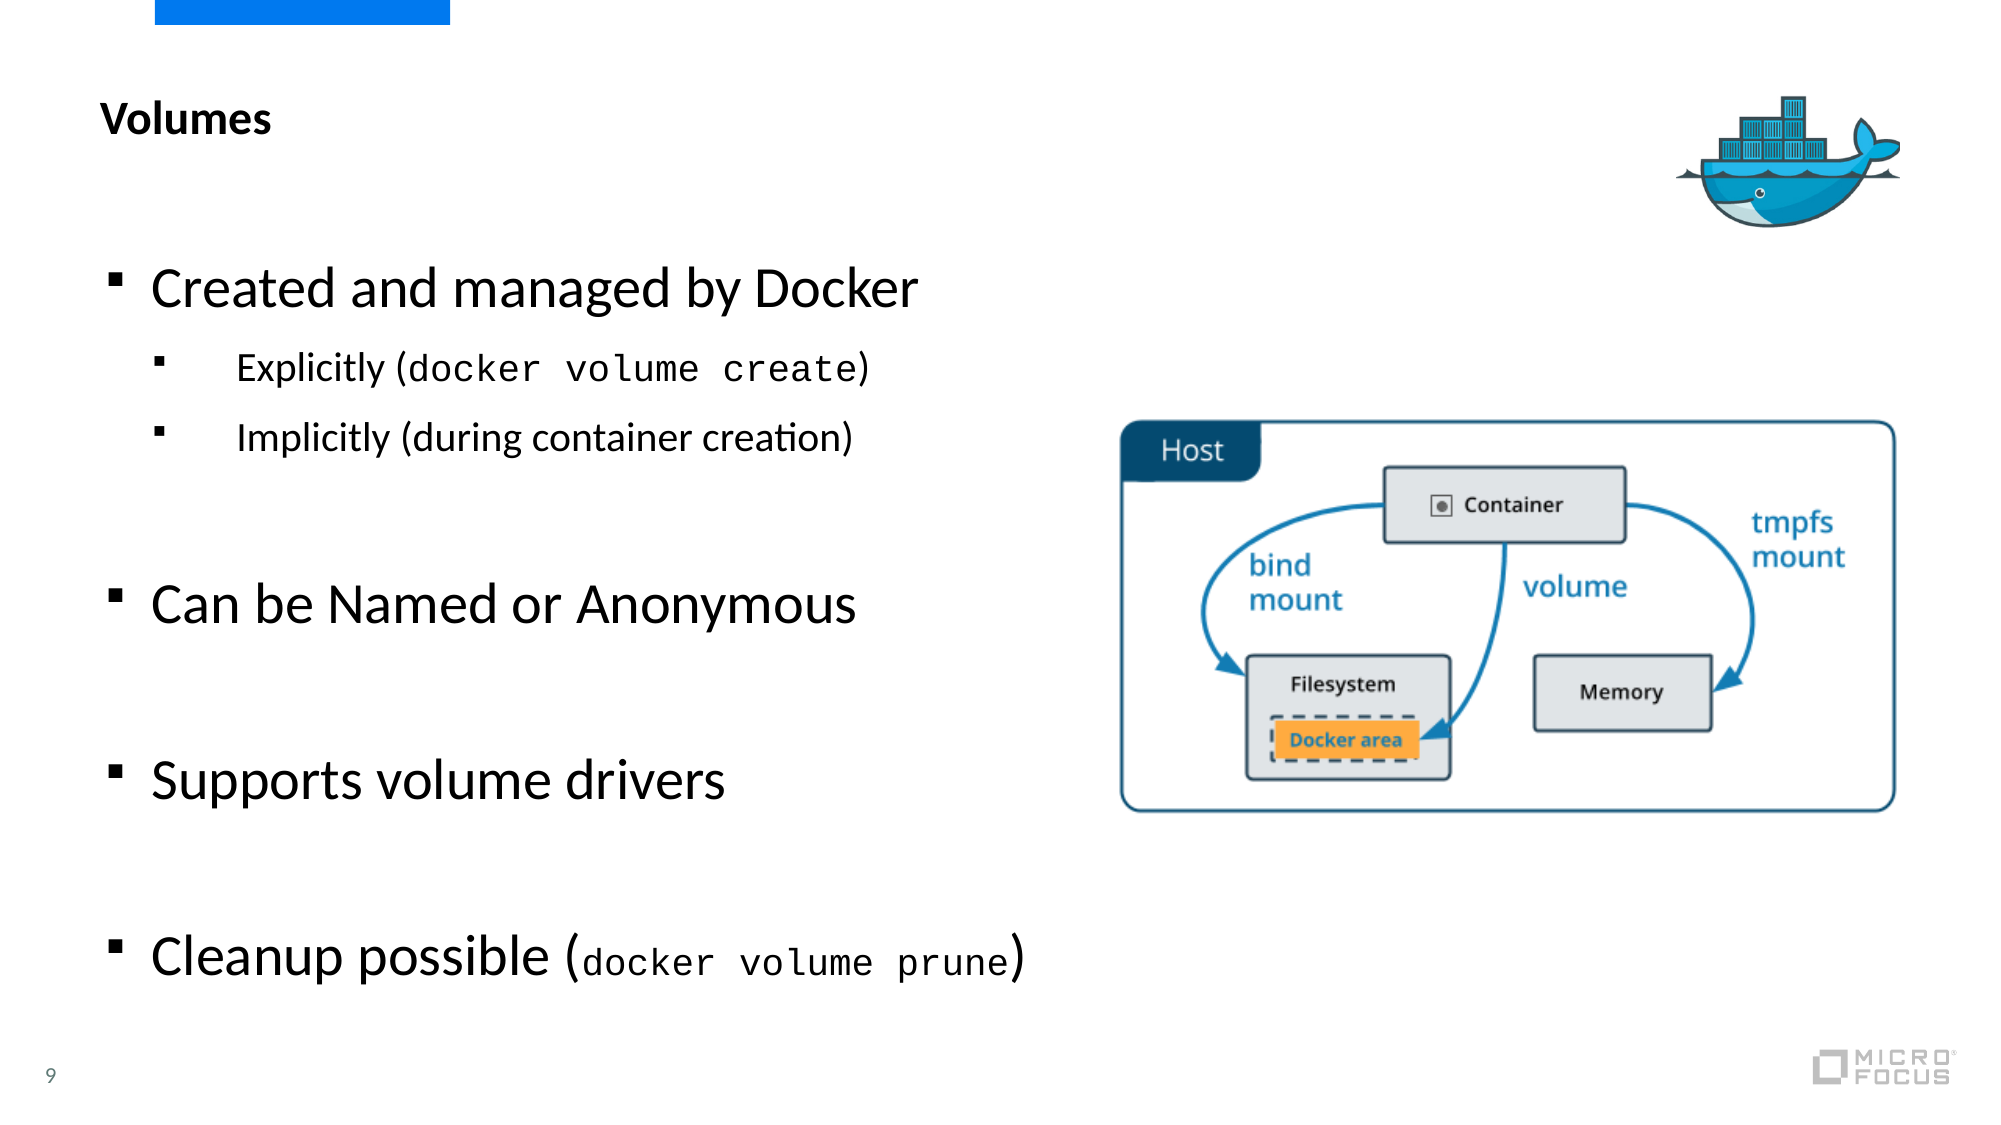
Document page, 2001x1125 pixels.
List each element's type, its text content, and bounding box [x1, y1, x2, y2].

title Volumes [99, 85, 1676, 153]
picture [1115, 415, 1900, 815]
slide_number 9 [30, 1051, 90, 1097]
picture [1676, 85, 1900, 234]
text_box Created and managed by Docker Explicitly (docker volume create) Implicitly (during container creation) Can be Named or Anonymous Supports volume drivers Cleanup possible (docker volume prune) [90, 249, 1900, 981]
